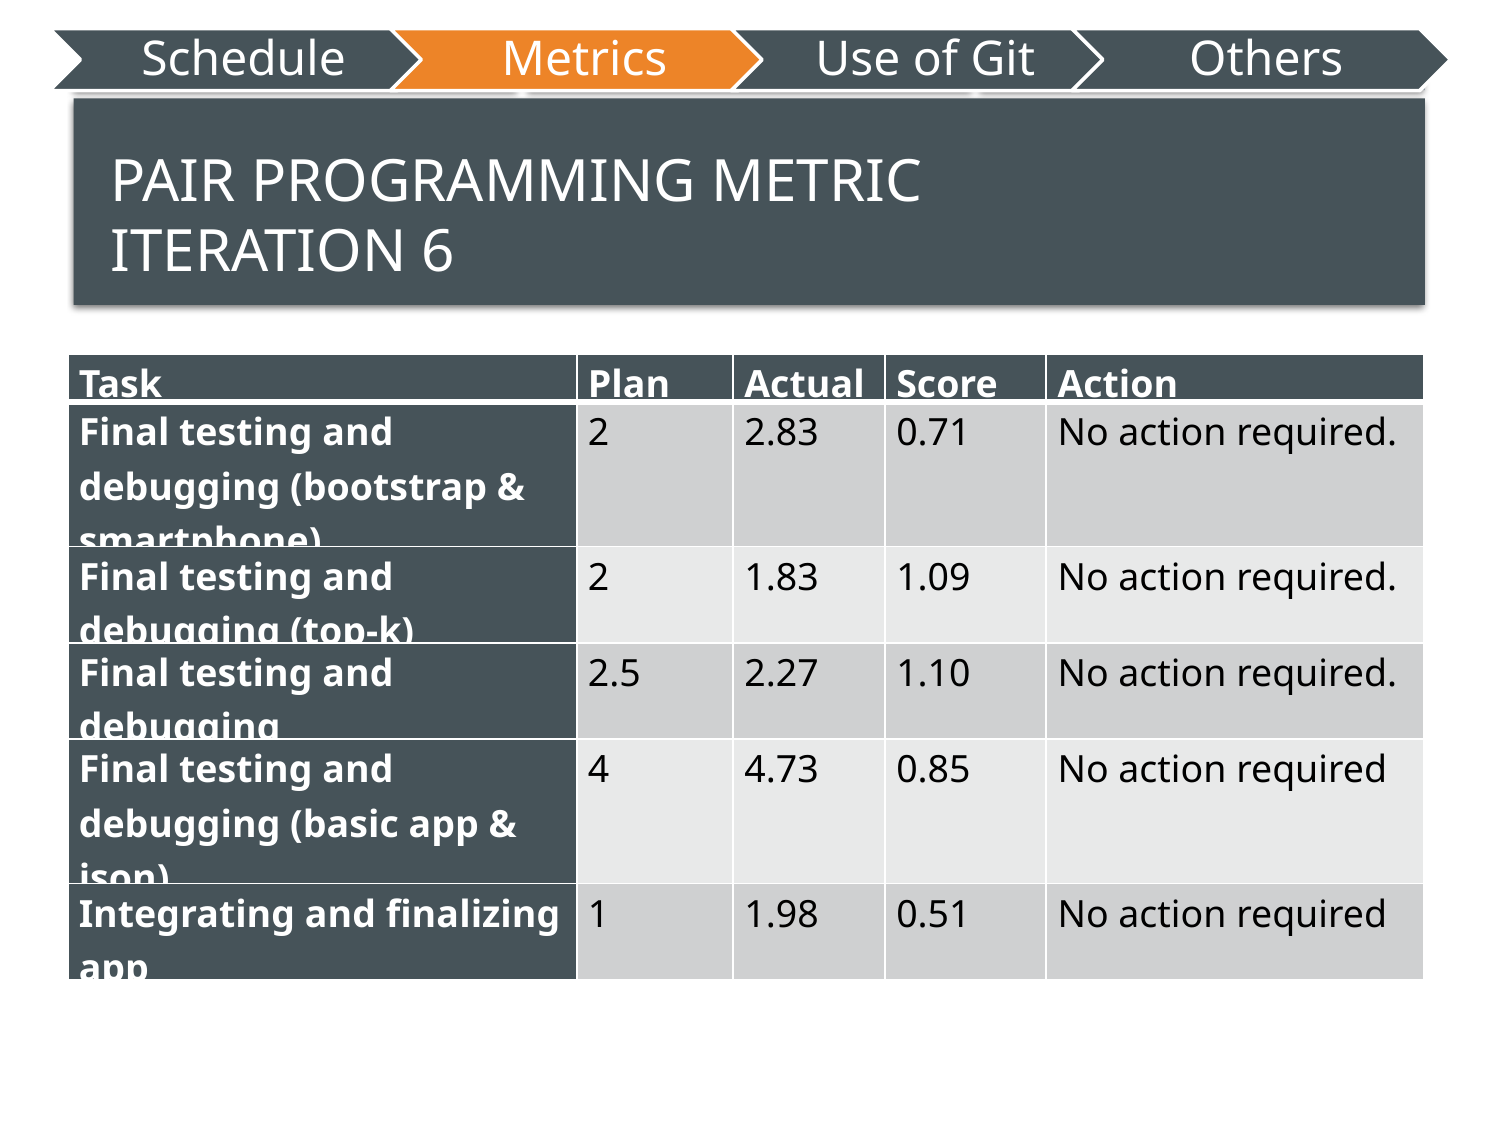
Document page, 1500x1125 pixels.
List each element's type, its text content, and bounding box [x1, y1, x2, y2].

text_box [48, 28, 1452, 92]
table_cell 1.09 [886, 547, 1045, 642]
table_cell 0.51 [886, 884, 1045, 979]
table_cell 1.98 [734, 884, 884, 979]
table_cell Final testing and debugging (bootstrap & smartphone) [69, 405, 576, 546]
table_cell 2 [578, 547, 732, 642]
table_cell 1.10 [886, 644, 1045, 738]
title Pair Programming Metric Iteration 6 [95, 112, 1406, 291]
table_header Score [886, 355, 1045, 399]
table_cell No action required [1047, 740, 1423, 883]
table_cell No action required. [1047, 547, 1423, 642]
table_header Actual [734, 355, 884, 399]
table_cell 2.27 [734, 644, 884, 738]
table_cell 2.83 [734, 405, 884, 546]
table_cell 0.85 [886, 740, 1045, 883]
table_cell 1.83 [734, 547, 884, 642]
table_cell 1 [578, 884, 732, 979]
table_header Task [69, 355, 576, 399]
table_cell No action required. [1047, 405, 1423, 546]
table_cell No action required [1047, 884, 1423, 979]
table_header Action [1047, 355, 1423, 399]
table_cell Final testing and debugging (basic app & json) [69, 740, 576, 883]
table_cell 2.5 [578, 644, 732, 738]
table_header Plan [578, 355, 732, 399]
table_cell Final testing and debugging [69, 644, 576, 738]
table_cell 2 [578, 405, 732, 546]
table_cell 4.73 [734, 740, 884, 883]
table_cell 0.71 [886, 405, 1045, 546]
table_cell 4 [578, 740, 732, 883]
table_cell Integrating and finalizing app [69, 884, 576, 979]
table_cell No action required. [1047, 644, 1423, 738]
table_cell Final testing and debugging (top-k) [69, 547, 576, 642]
